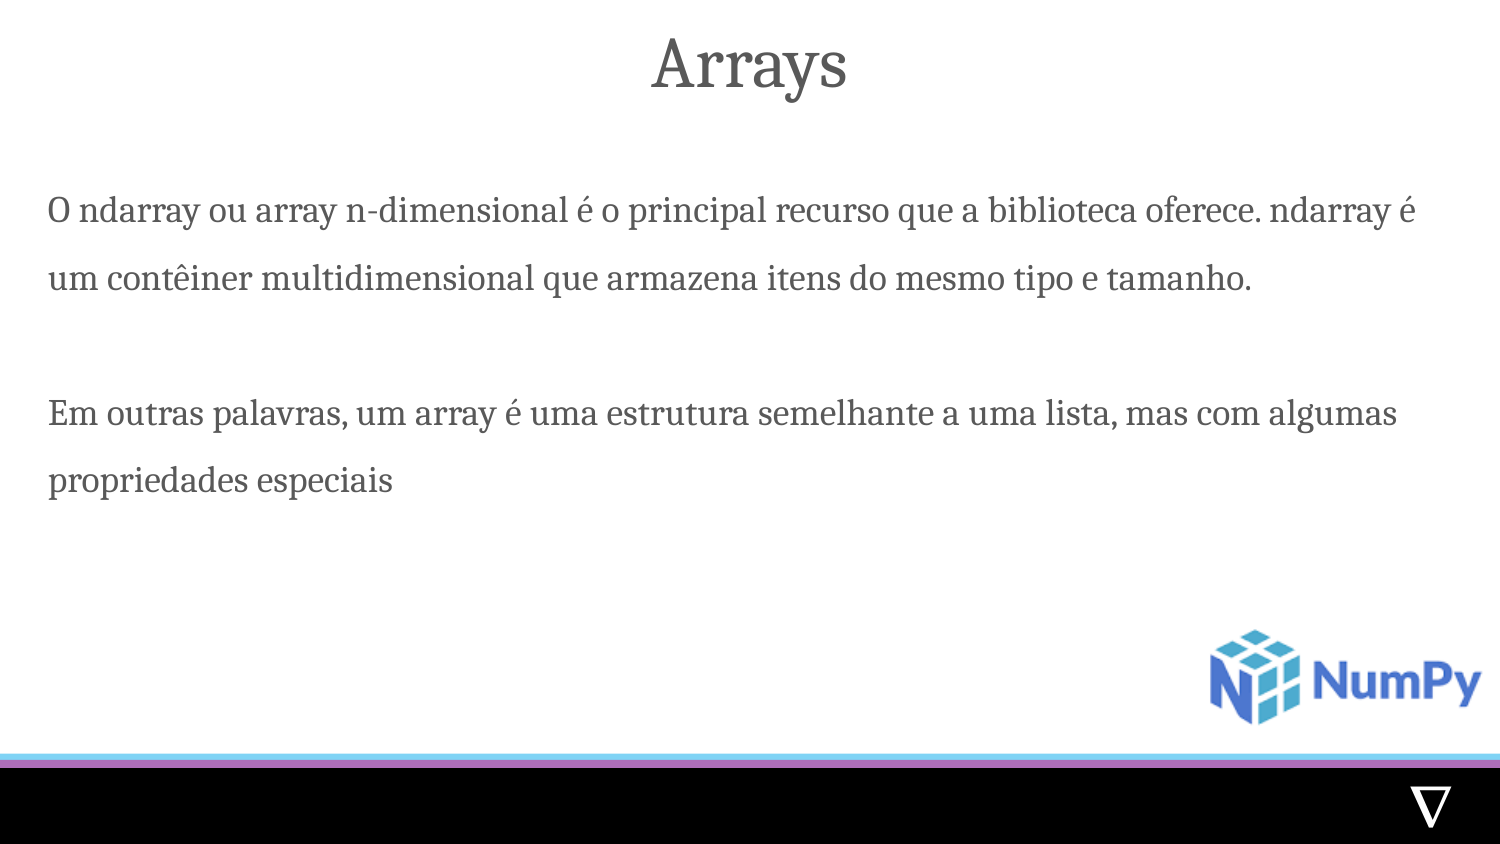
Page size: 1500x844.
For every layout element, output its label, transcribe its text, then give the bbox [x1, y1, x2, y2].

list O ndarray ou array n-dimensional é o principal recurso que a biblioteca oferece. ndarray é um contêiner multidimensional que armazena itens do mesmo tipo e tamanho. Em outras palavras, um array é uma estrutura semelhante a uma lista, mas com algumas propriedades especiais [32, 147, 1468, 724]
picture [1192, 608, 1500, 748]
picture [1405, 781, 1455, 831]
title Arrays [51, 0, 1449, 94]
